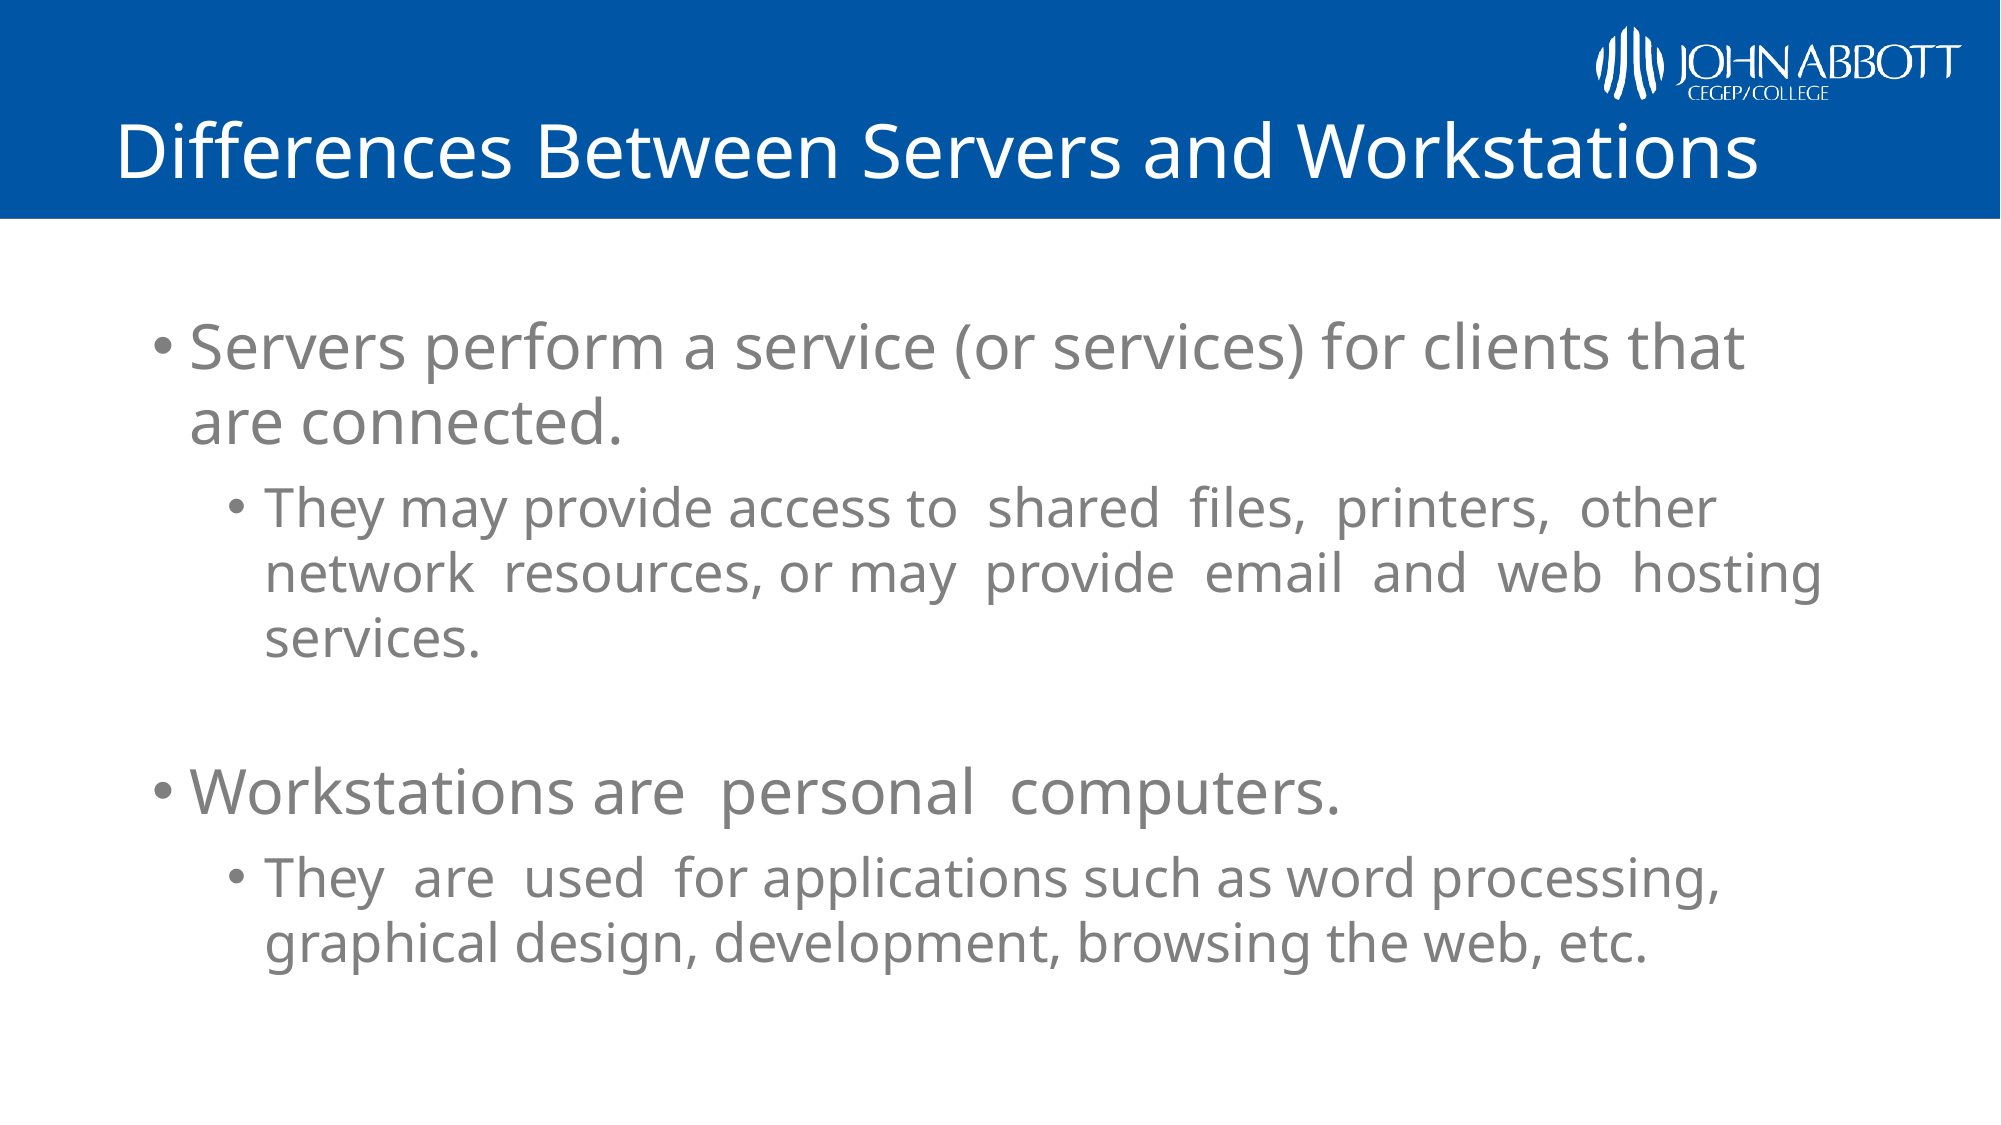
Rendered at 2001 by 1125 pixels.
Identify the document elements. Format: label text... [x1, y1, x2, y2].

list Servers perform a service (or services) for clients that are connected. They may provide access to shared files, printers, other network resources, or may provide email and web hosting services. Workstations are personal computers. They are used for applications such as word processing, graphical design, development, browsing the web, etc. [137, 299, 1863, 1014]
picture [1863, 26, 1962, 100]
title Differences Between Servers and Workstations [99, 0, 1863, 202]
